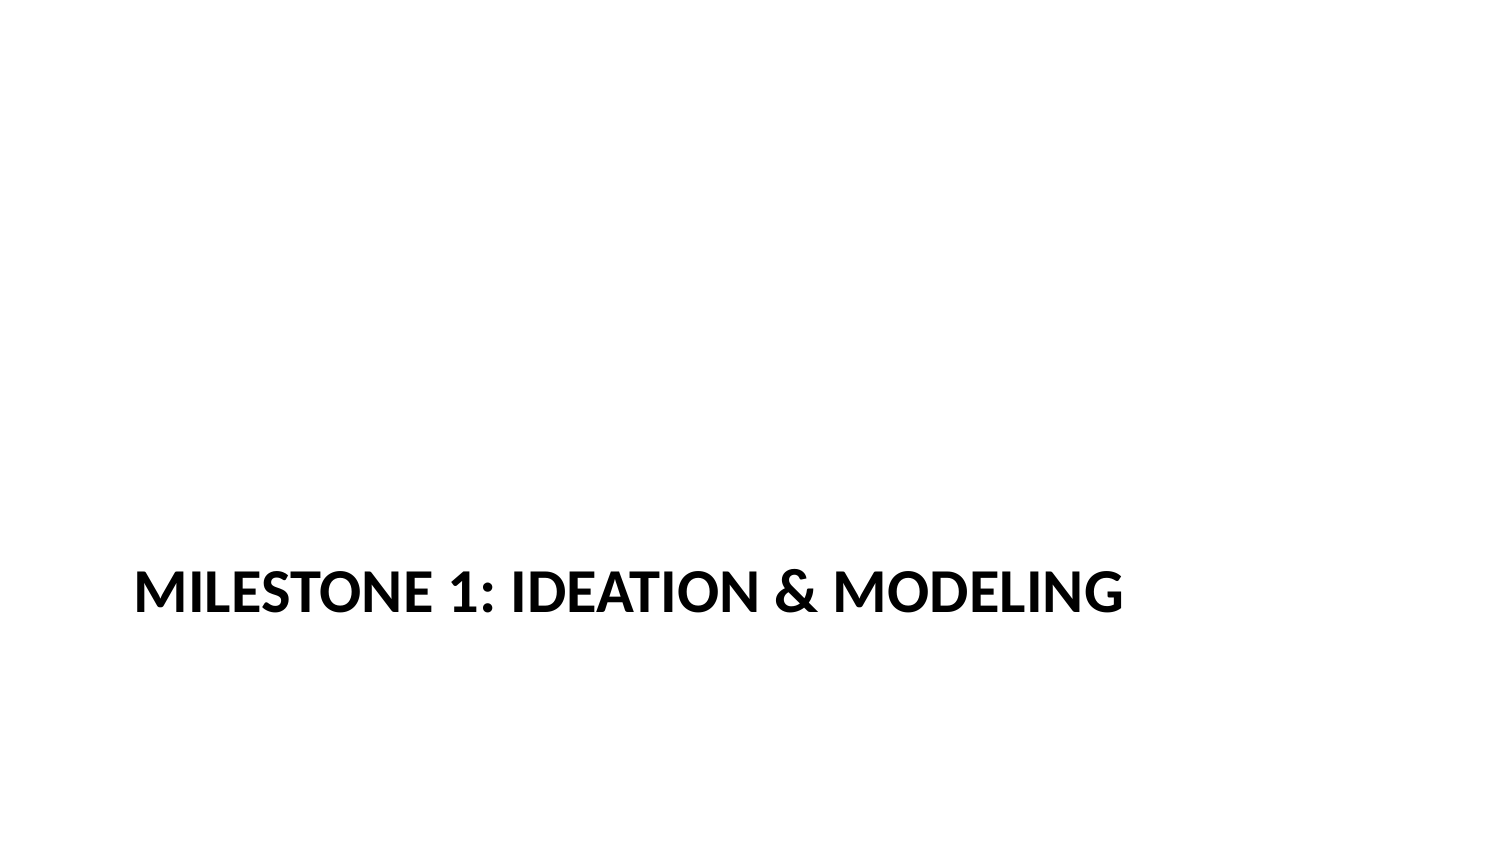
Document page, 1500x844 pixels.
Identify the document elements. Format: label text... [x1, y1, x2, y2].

title Milestone 1: Ideation & Modeling [118, 542, 1394, 710]
